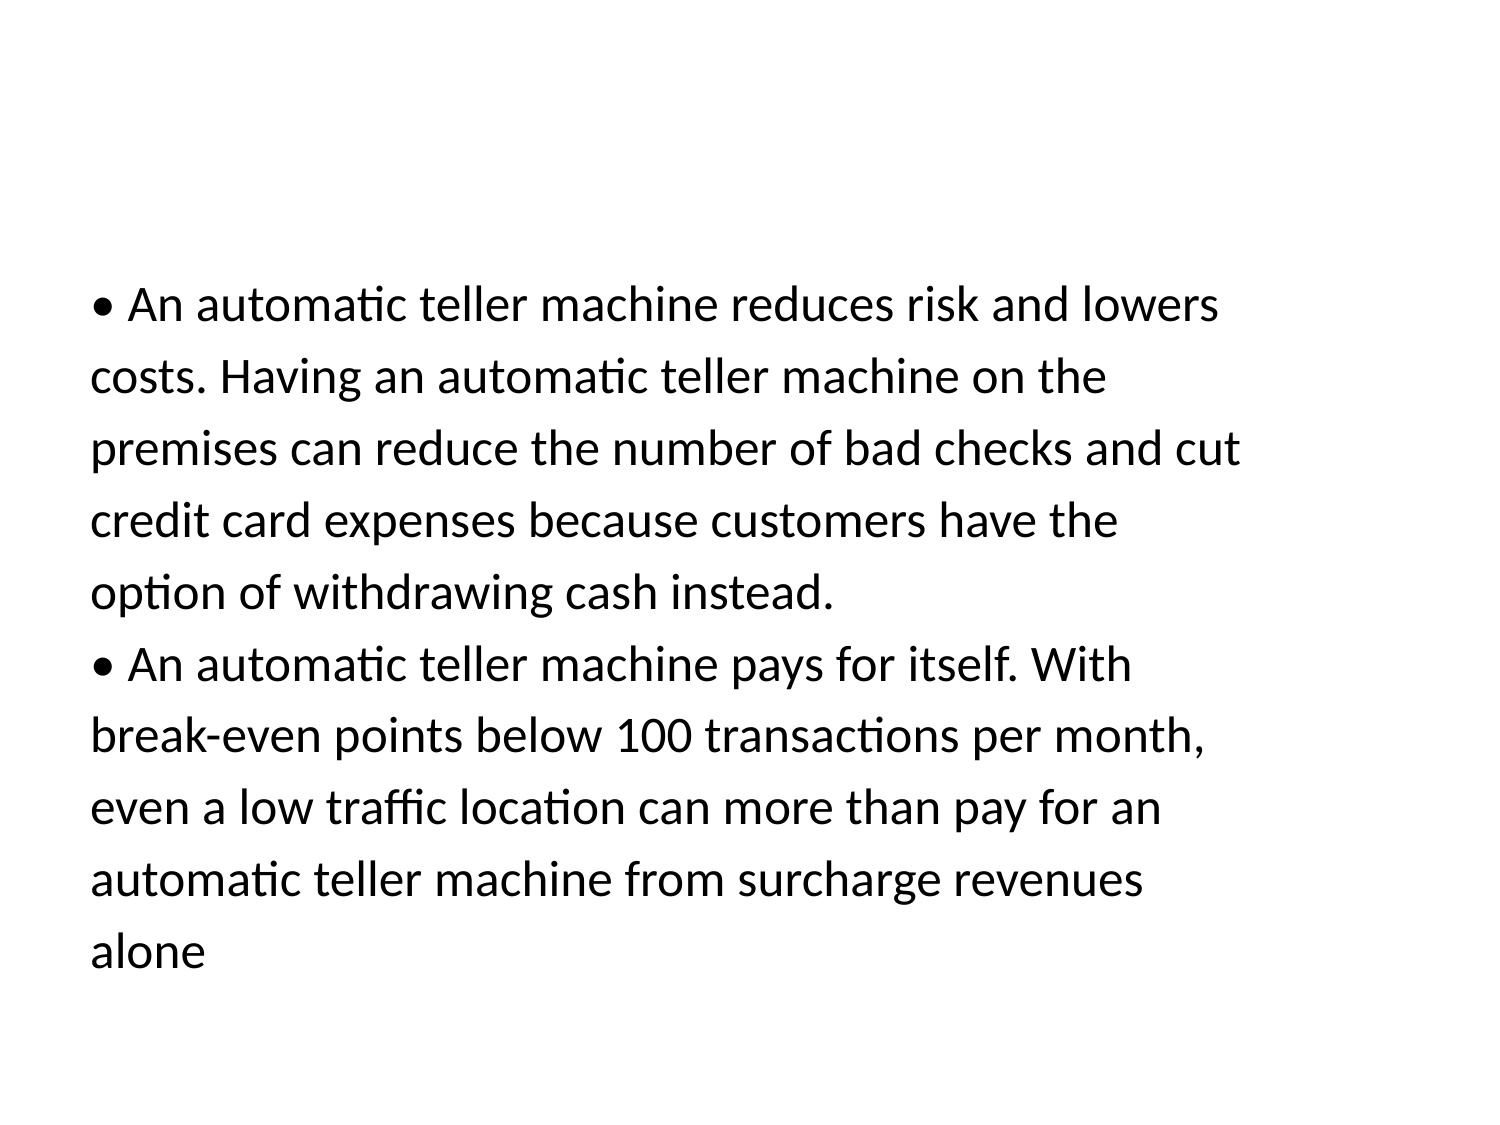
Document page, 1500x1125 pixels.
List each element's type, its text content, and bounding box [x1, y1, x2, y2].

list • An automatic teller machine reduces risk and lowers costs. Having an automatic teller machine on the premises can reduce the number of bad checks and cut credit card expenses because customers have the option of withdrawing cash instead. • An automatic teller machine pays for itself. With break-even points below 100 transactions per month, even a low traffic location can more than pay for an automatic teller machine from surcharge revenues alone [75, 262, 1425, 1005]
